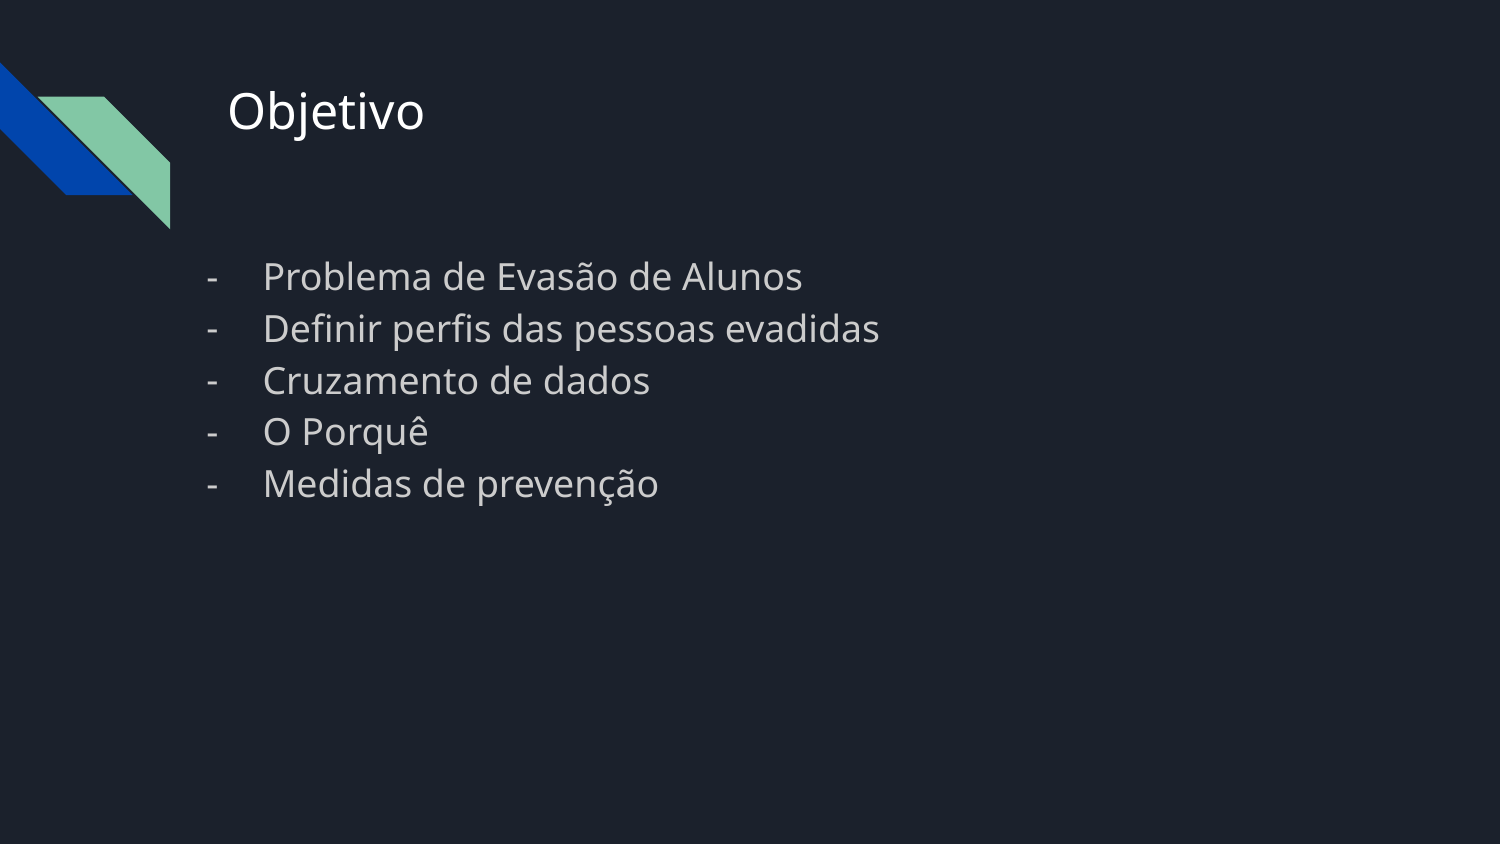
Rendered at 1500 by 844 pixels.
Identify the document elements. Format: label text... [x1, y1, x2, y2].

title Objetivo [212, 64, 1368, 215]
list Problema de Evasão de Alunos Definir perfis das pessoas evadidas Cruzamento de dados O Porquê Medidas de prevenção [172, 231, 1449, 742]
